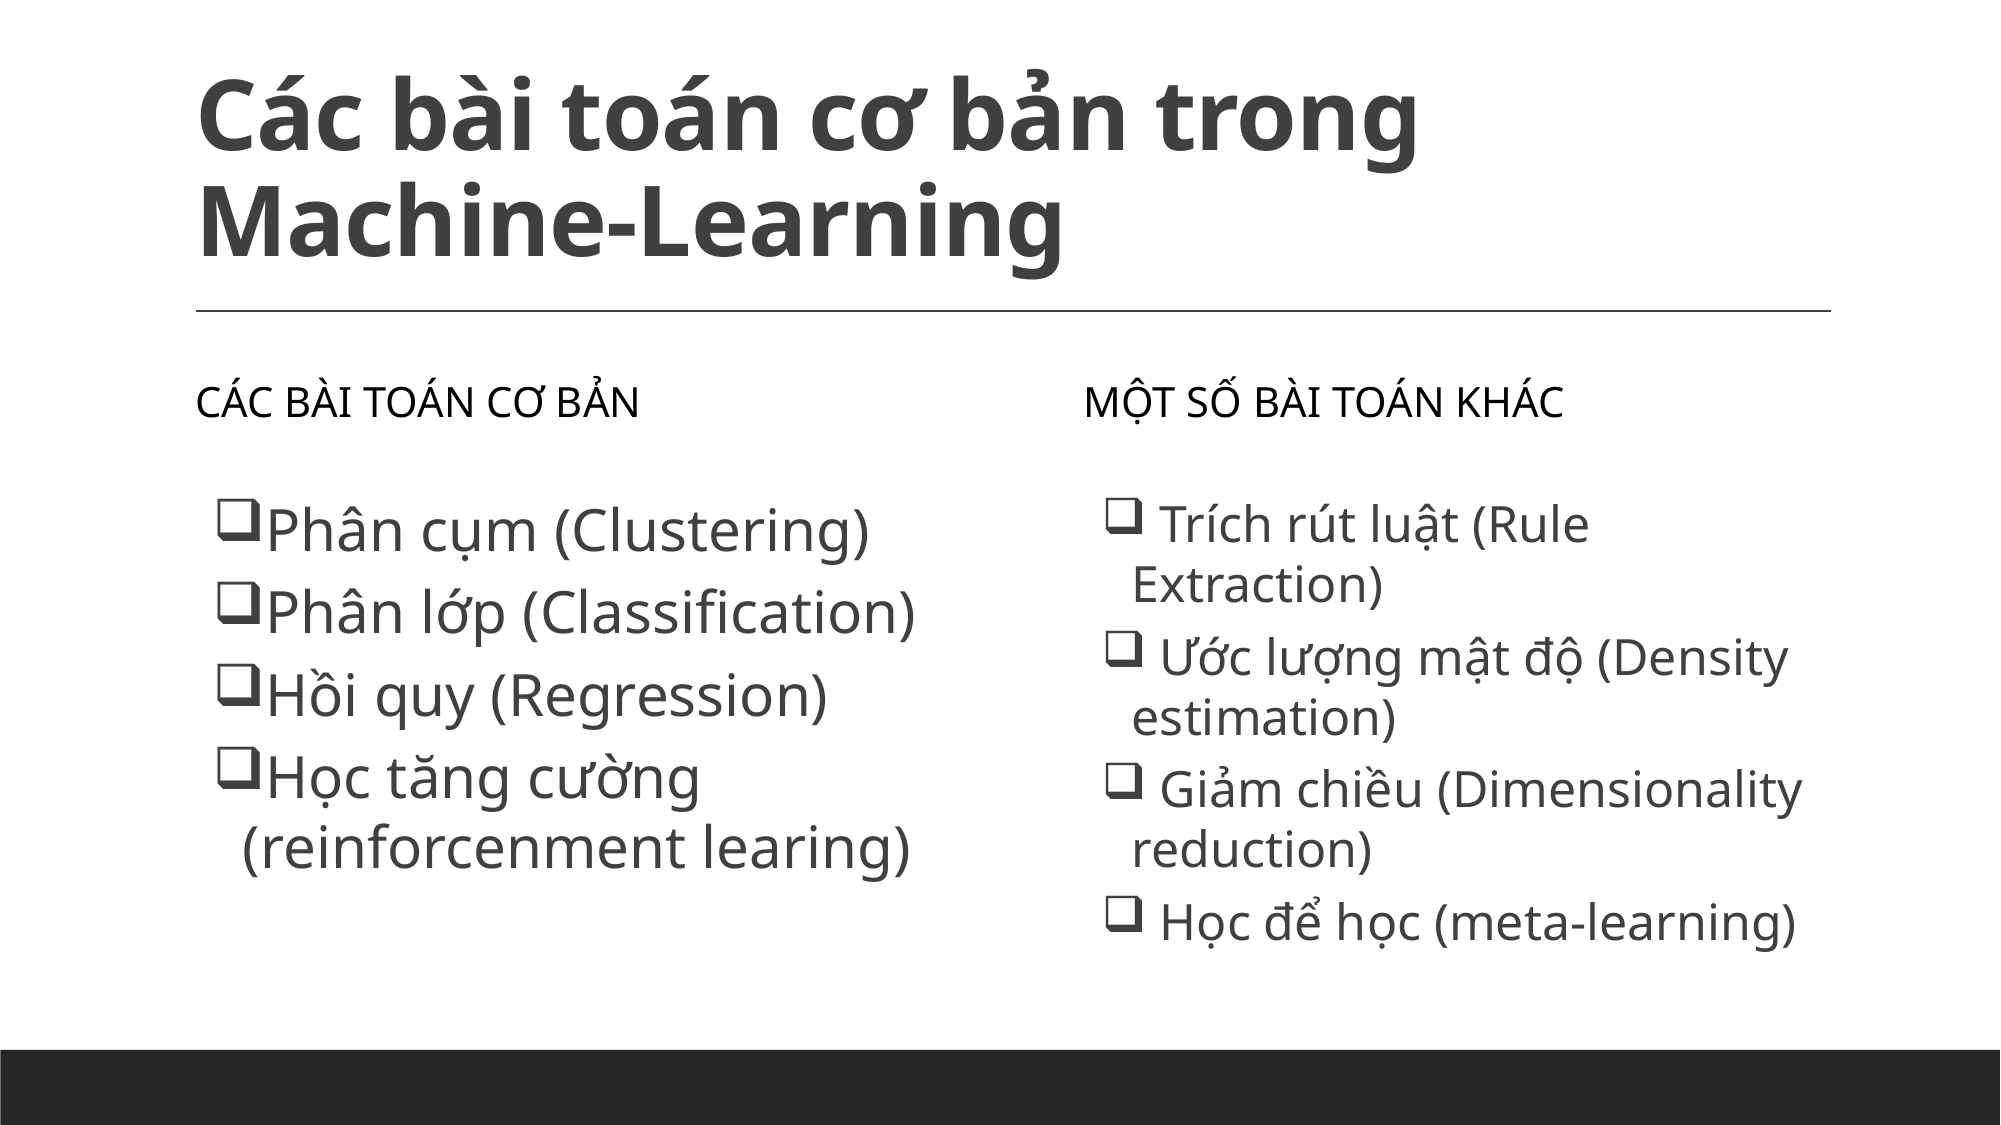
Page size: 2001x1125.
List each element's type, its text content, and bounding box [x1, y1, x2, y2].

list Trích rút luật (Rule Extraction) Ước lượng mật độ (Density estimation) Giảm chiều (Dimensionality reduction) Học để học (meta-learning) [1068, 485, 1830, 963]
list Phân cụm (Clustering) Phân lớp (Classification) Hồi quy (Regression) Học tăng cường (reinforcenment learing) [180, 485, 942, 963]
title Các bài toán cơ bản trong Machine-Learning [180, 47, 1830, 285]
list Một số bài toán khác [1068, 337, 1830, 459]
list Các bài toán cơ bản [180, 337, 942, 459]
